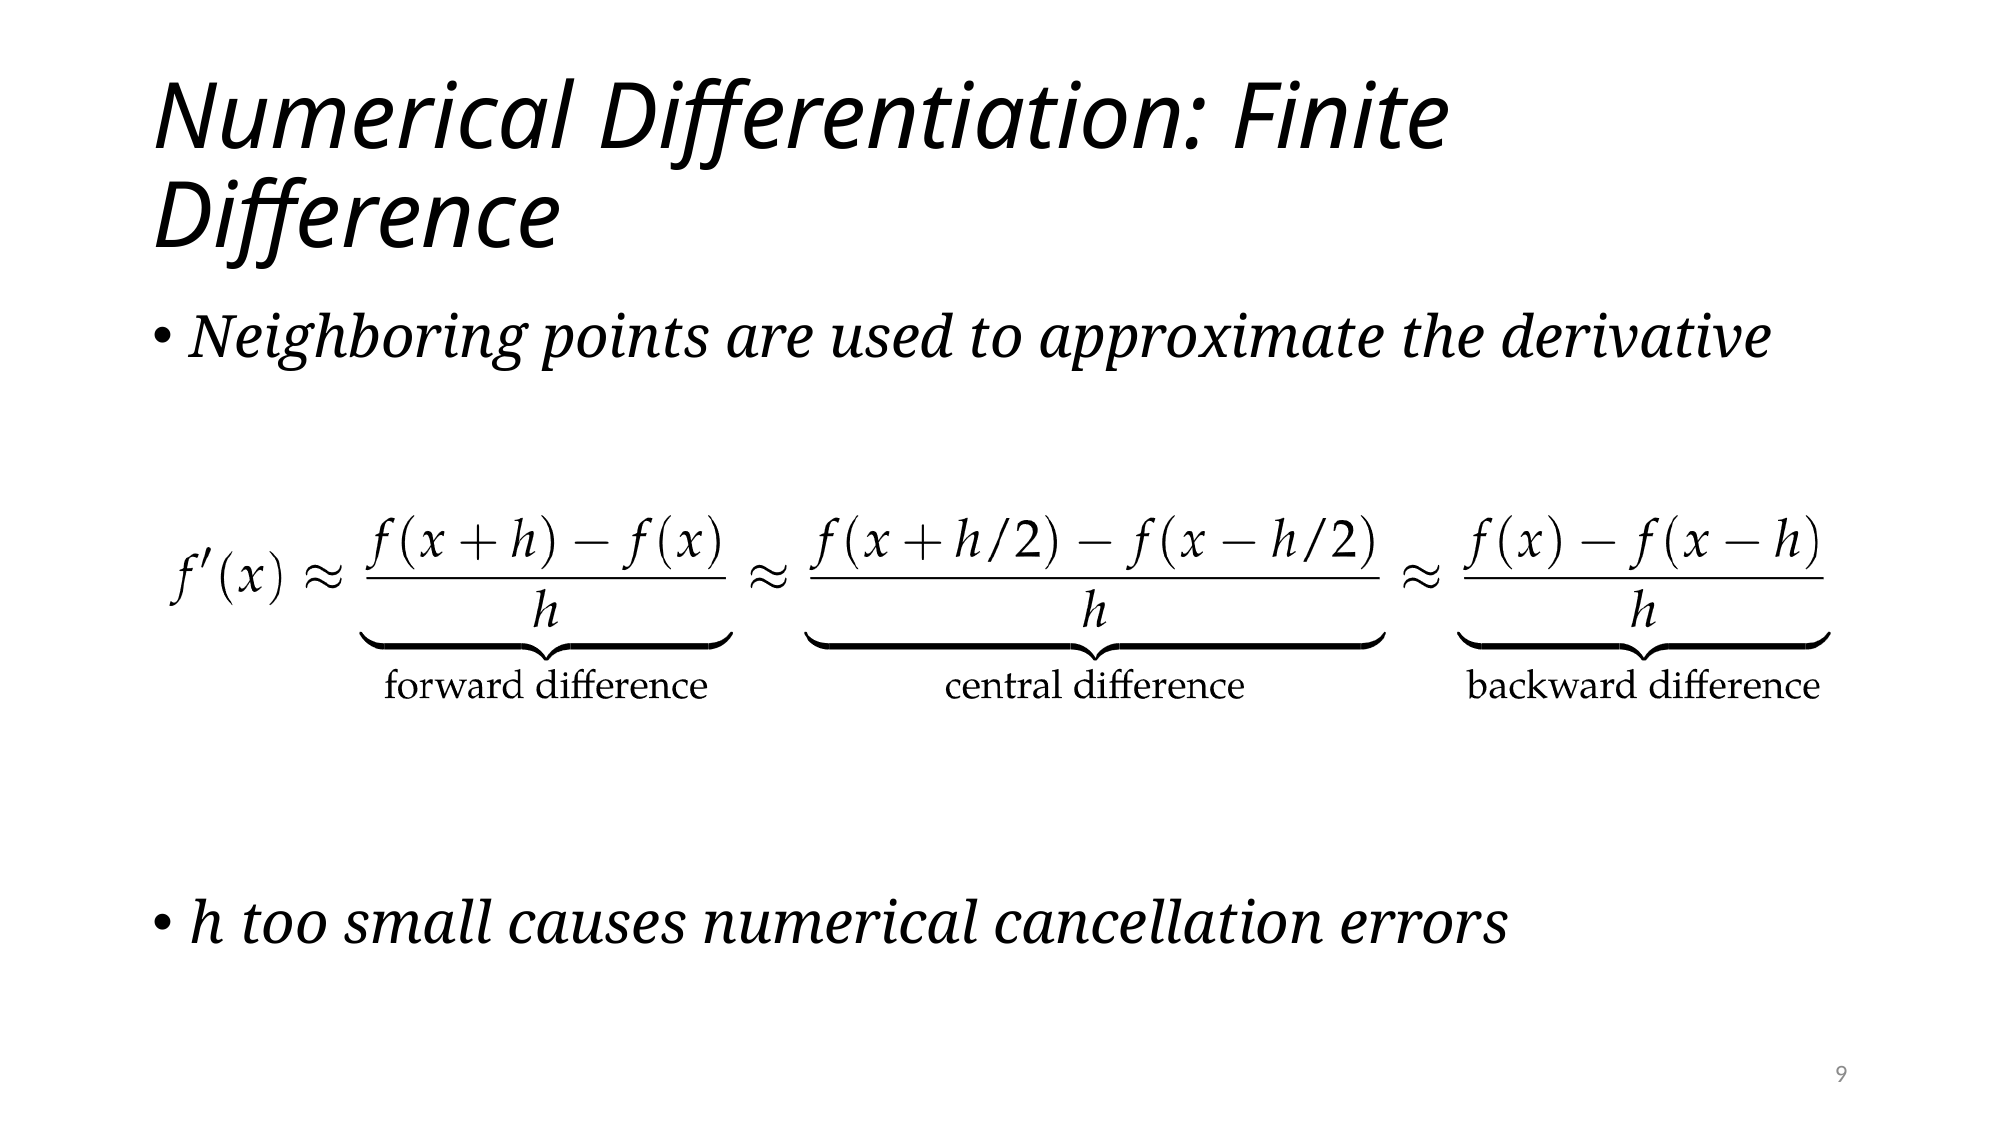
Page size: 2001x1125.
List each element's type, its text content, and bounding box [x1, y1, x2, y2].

list Neighboring points are used to approximate the derivative h too small causes numerical cancellation errors [137, 299, 1863, 454]
title Numerical Differentiation: Finite Difference [137, 59, 1863, 278]
picture [87, 454, 1913, 708]
list Neighboring points are used to approximate the derivative h too small causes numerical cancellation errors [137, 708, 1863, 1014]
slide_number 9 [1412, 1042, 1863, 1103]
